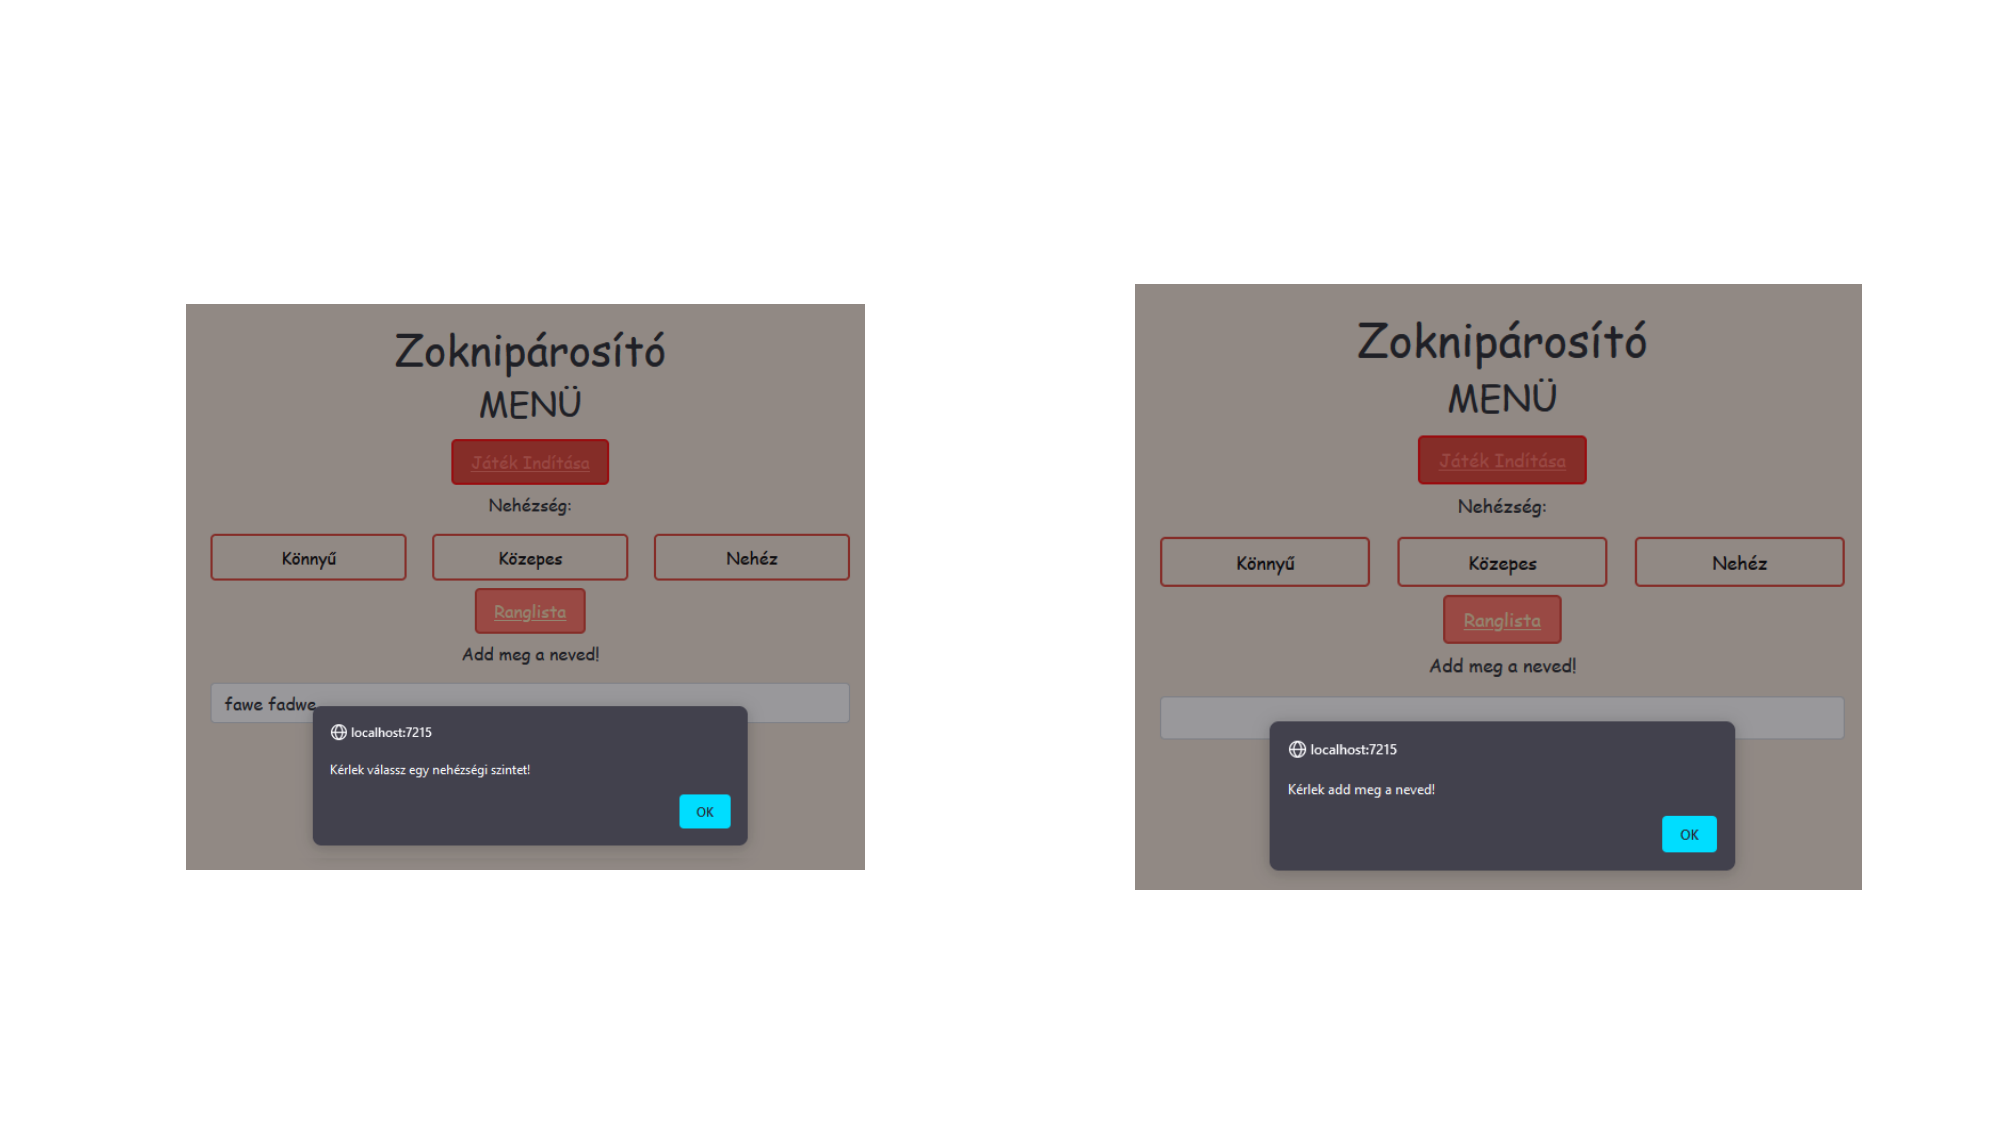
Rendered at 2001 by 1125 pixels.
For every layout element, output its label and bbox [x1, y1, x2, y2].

picture [1135, 284, 1862, 890]
list [186, 303, 865, 870]
